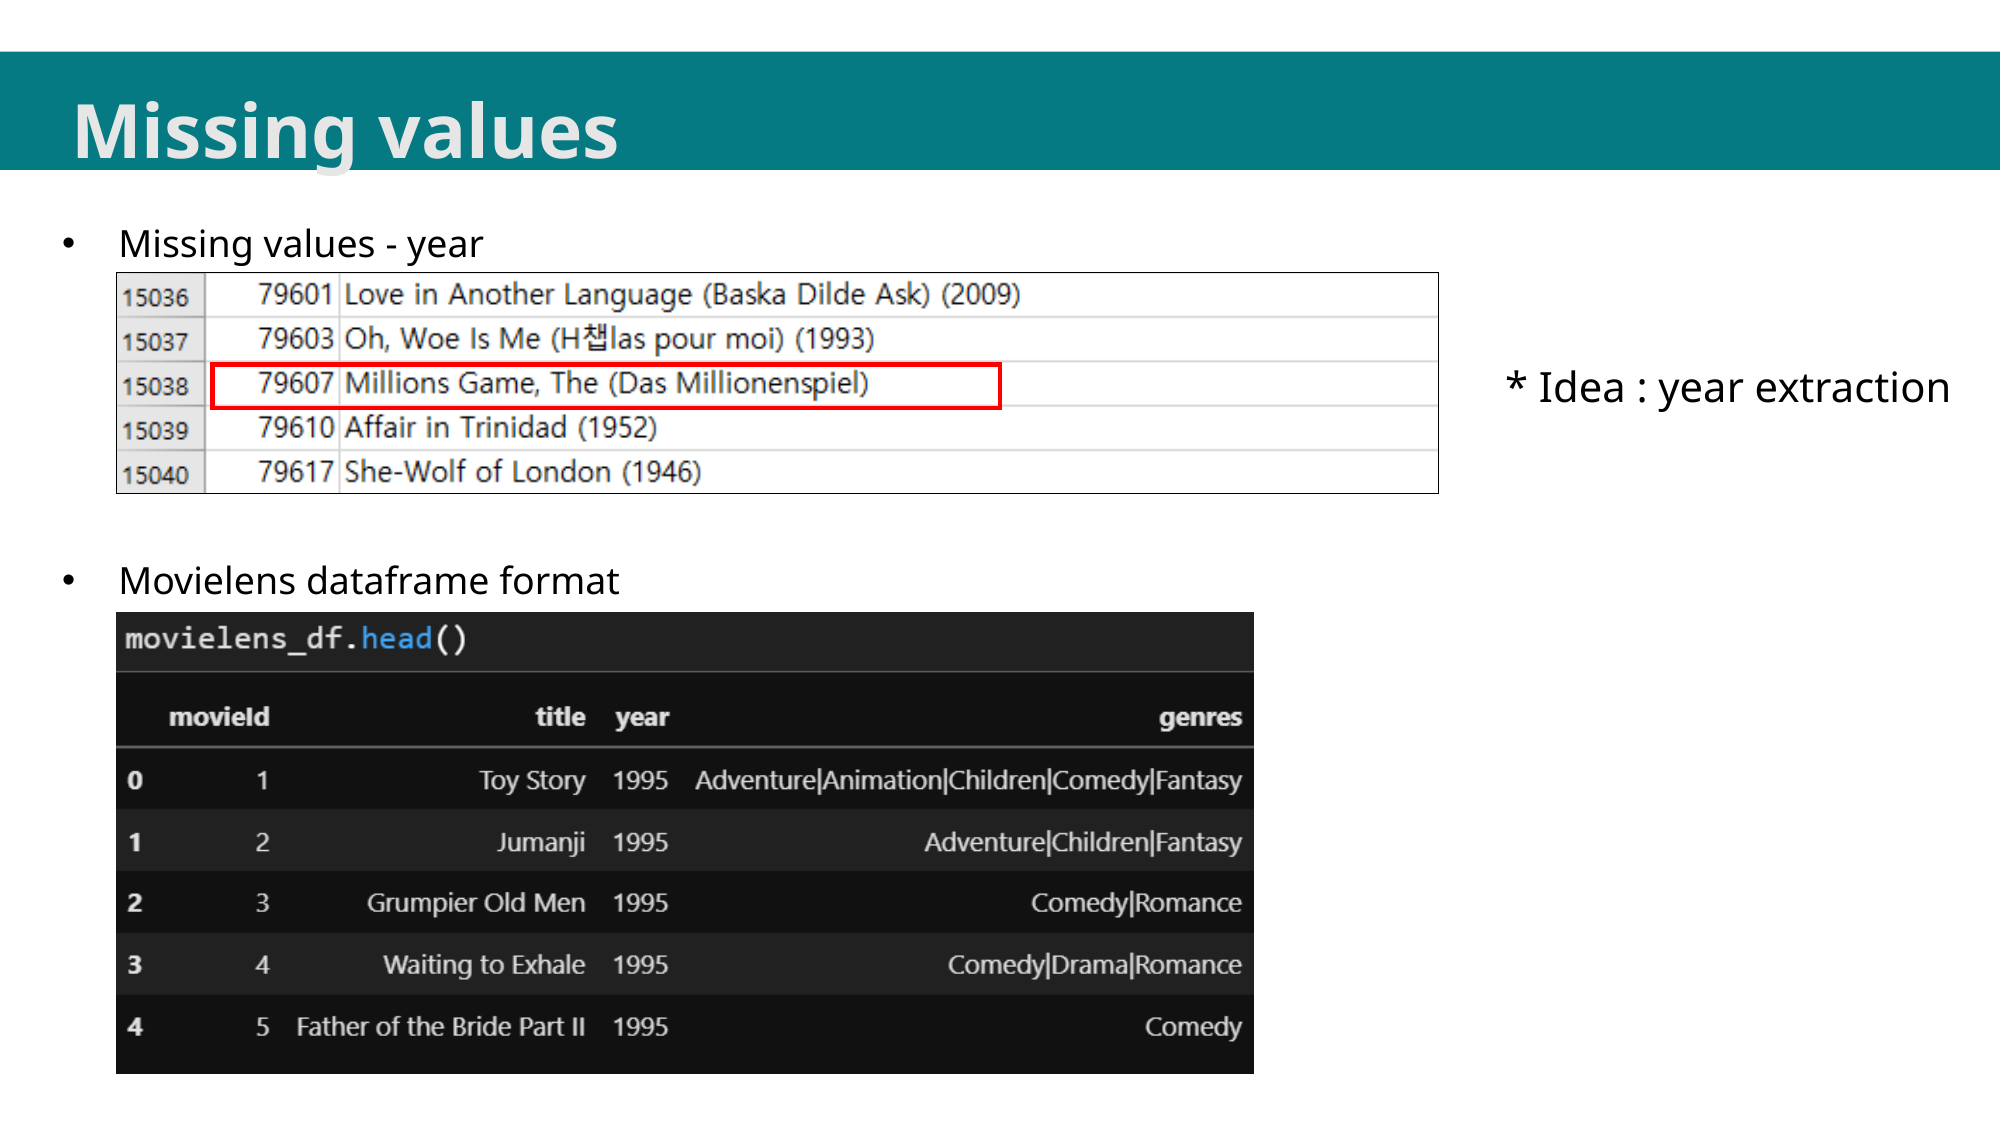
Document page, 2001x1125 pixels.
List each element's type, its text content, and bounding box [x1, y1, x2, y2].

text_box Missing values [56, 31, 636, 182]
picture [116, 272, 1439, 494]
picture [116, 612, 1254, 1074]
text_box * Idea : year extraction [1490, 353, 2000, 419]
text_box [636, 51, 2000, 171]
text_box [0, 51, 56, 171]
text_box Missing values - year Movielens dataframe format [47, 189, 1953, 1100]
